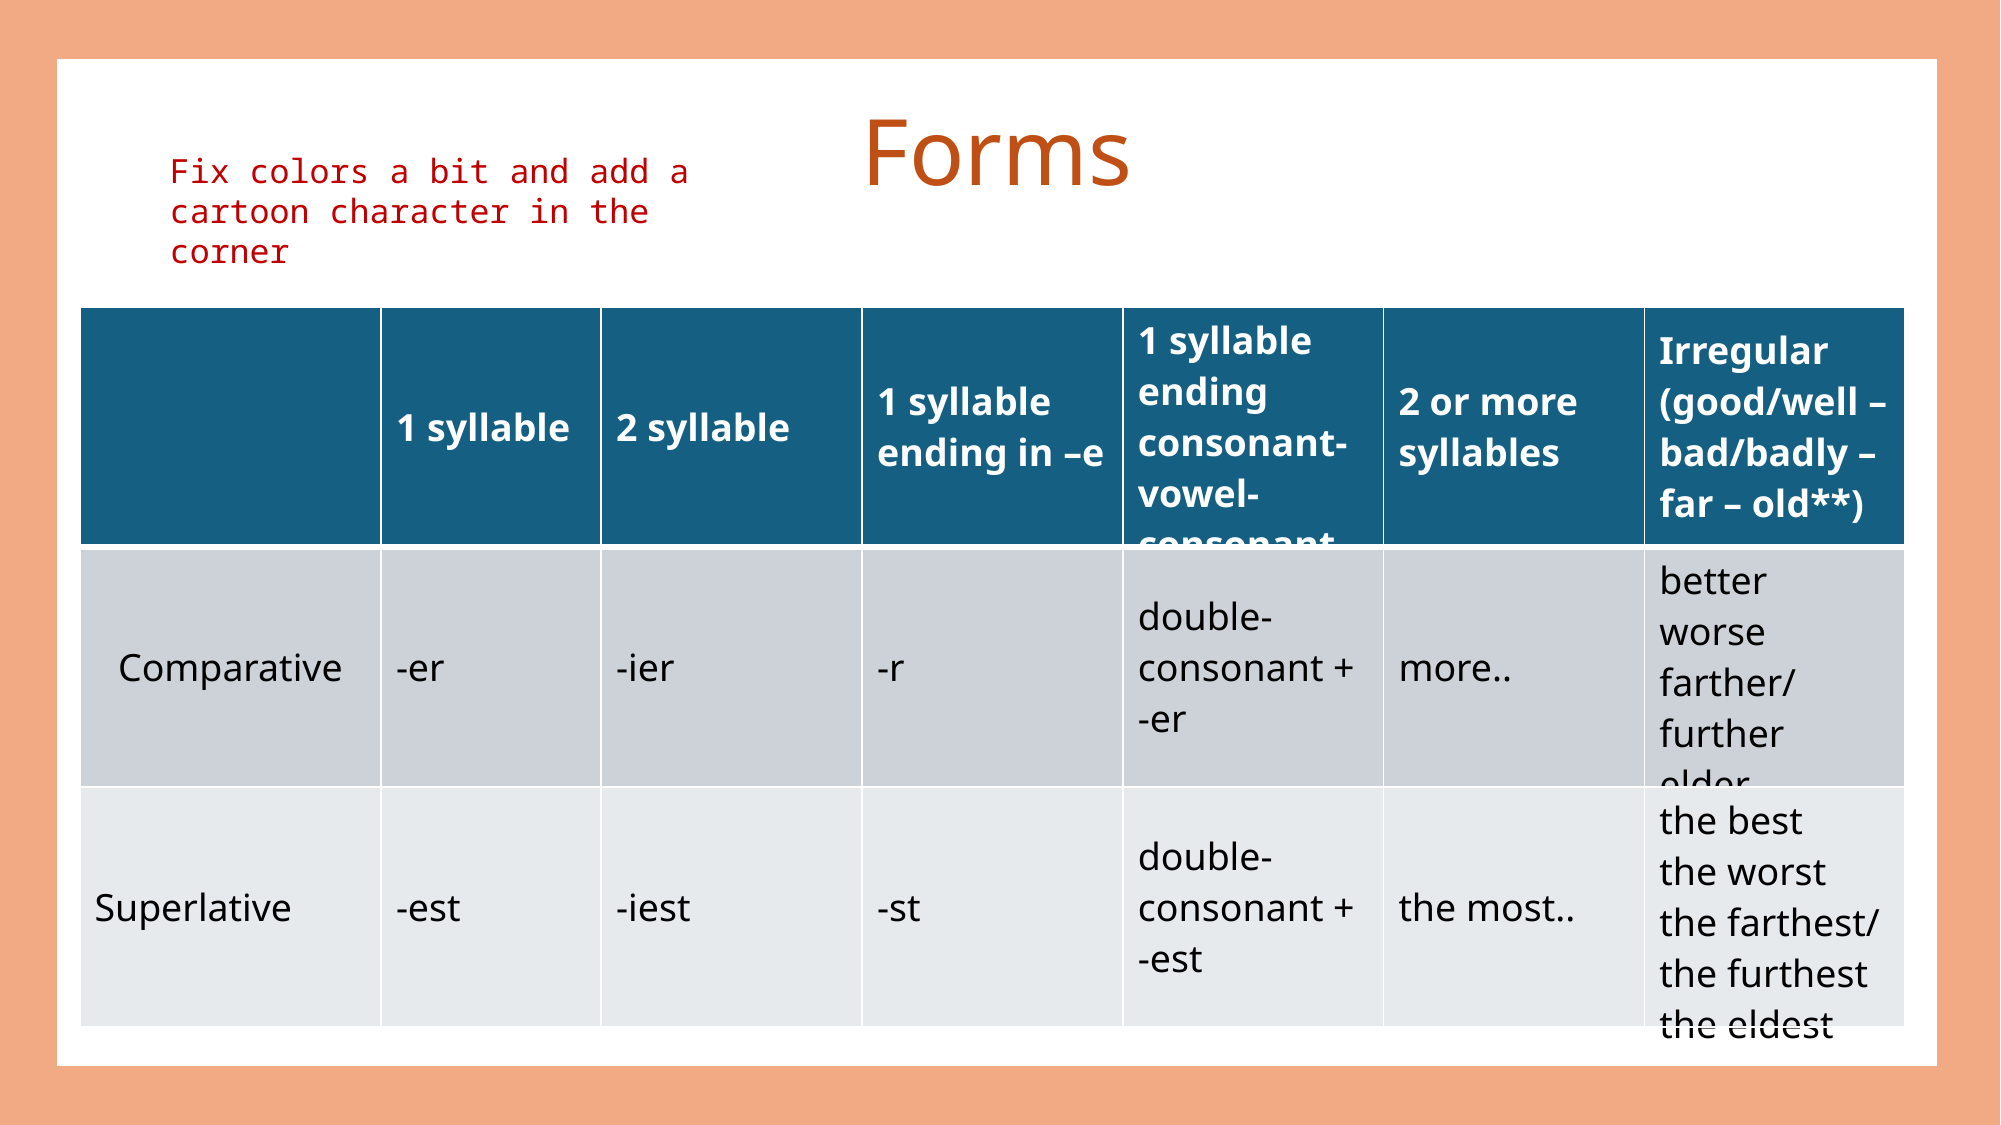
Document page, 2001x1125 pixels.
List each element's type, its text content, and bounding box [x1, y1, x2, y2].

table_header 1 syllable ending consonant-vowel-consonant [1124, 308, 1383, 544]
table_cell Superlative [81, 788, 380, 1026]
table_cell -st [863, 788, 1122, 1026]
table_cell -r [863, 550, 1122, 786]
table_header 2 syllable [602, 308, 861, 544]
table_header 2 or more syllables [1384, 308, 1644, 544]
text_box [24, 26, 1970, 1098]
text_box Fix colors a bit and add a cartoon character in the corner [154, 143, 711, 278]
table_cell the best the worst the farthest/ the furthest the eldest [1645, 788, 1904, 1026]
table_header 1 syllable ending in –e [863, 308, 1122, 544]
table_header 1 syllable [382, 308, 600, 544]
table_cell -est [382, 788, 600, 1026]
table_cell -iest [602, 788, 861, 1026]
table_cell Comparative [81, 550, 380, 786]
table_cell -ier [602, 550, 861, 786]
table_header Irregular (good/well – bad/badly – far – old**) [1645, 308, 1904, 544]
table_cell better worse farther/further elder [1645, 550, 1904, 786]
table_cell double-consonant + -est [1124, 788, 1383, 1026]
table_cell -er [382, 550, 600, 786]
table_cell more.. [1384, 550, 1644, 786]
text_box Forms [846, 86, 1148, 212]
table_header [81, 308, 380, 544]
table_cell double-consonant + -er [1124, 550, 1383, 786]
table_cell the most.. [1384, 788, 1644, 1026]
